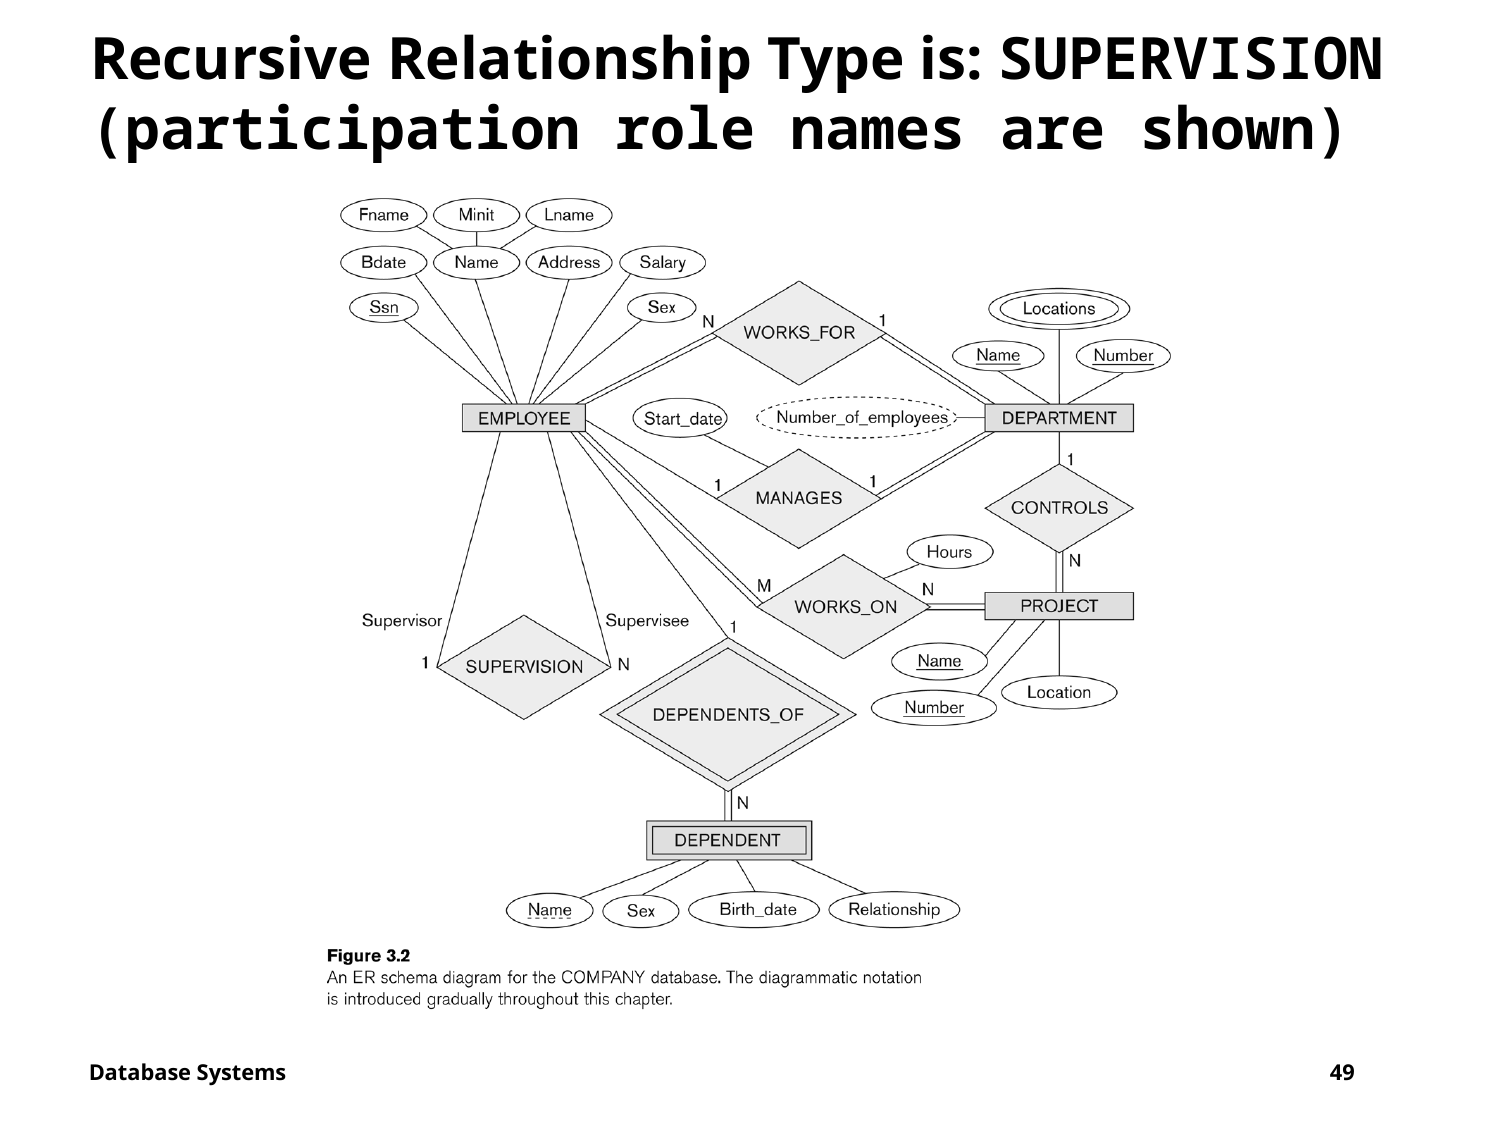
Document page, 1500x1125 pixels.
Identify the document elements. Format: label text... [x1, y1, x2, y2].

title Recursive Relationship Type is: SUPERVISION (participation role names are shown) [75, 45, 1425, 138]
picture [326, 196, 1174, 1012]
